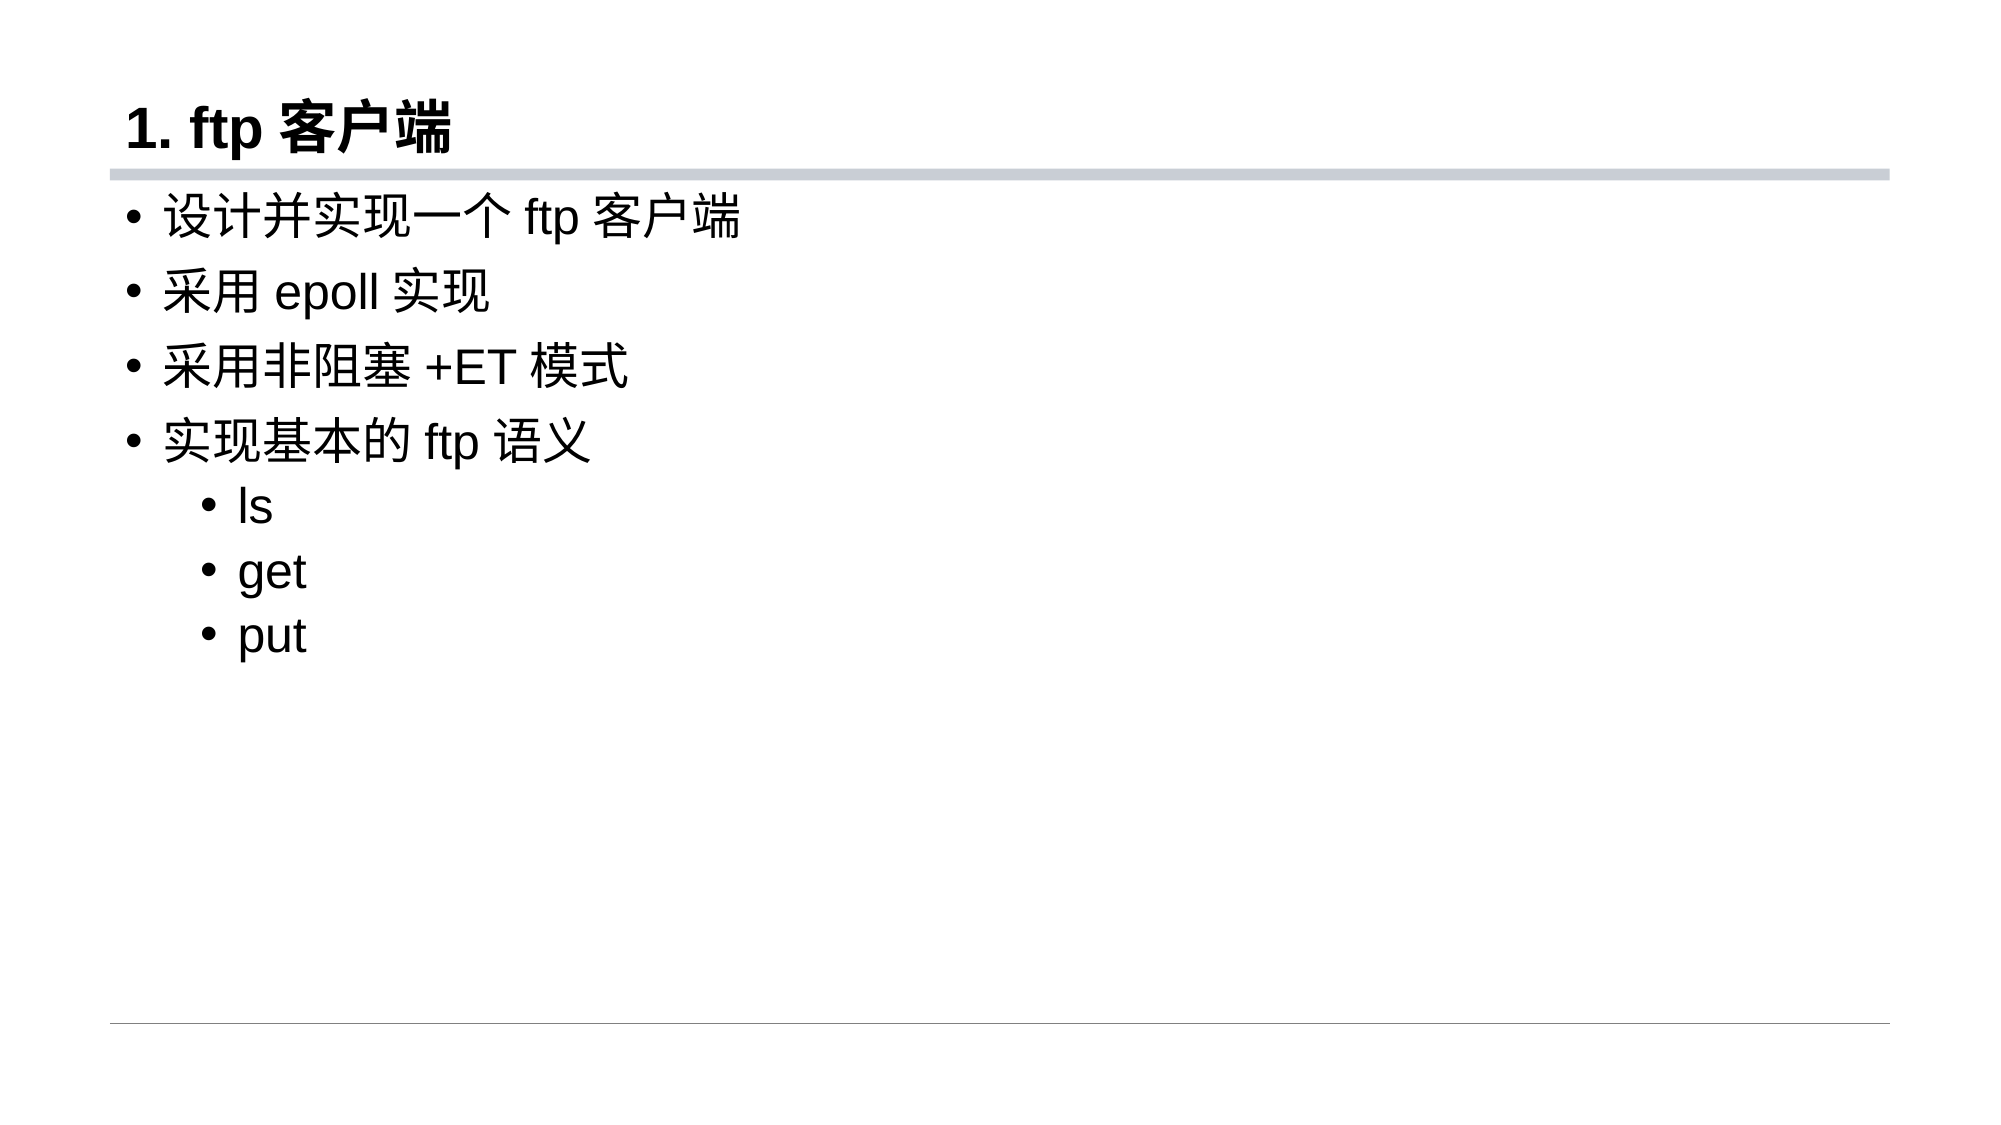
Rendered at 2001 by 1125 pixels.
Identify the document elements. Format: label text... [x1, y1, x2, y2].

list 设计并实现一个ftp客户端 采用epoll实现 采用非阻塞+ET模式 实现基本的ftp语义 ls get put [109, 184, 1890, 1008]
title 1. ftp客户端 [109, 0, 1890, 169]
